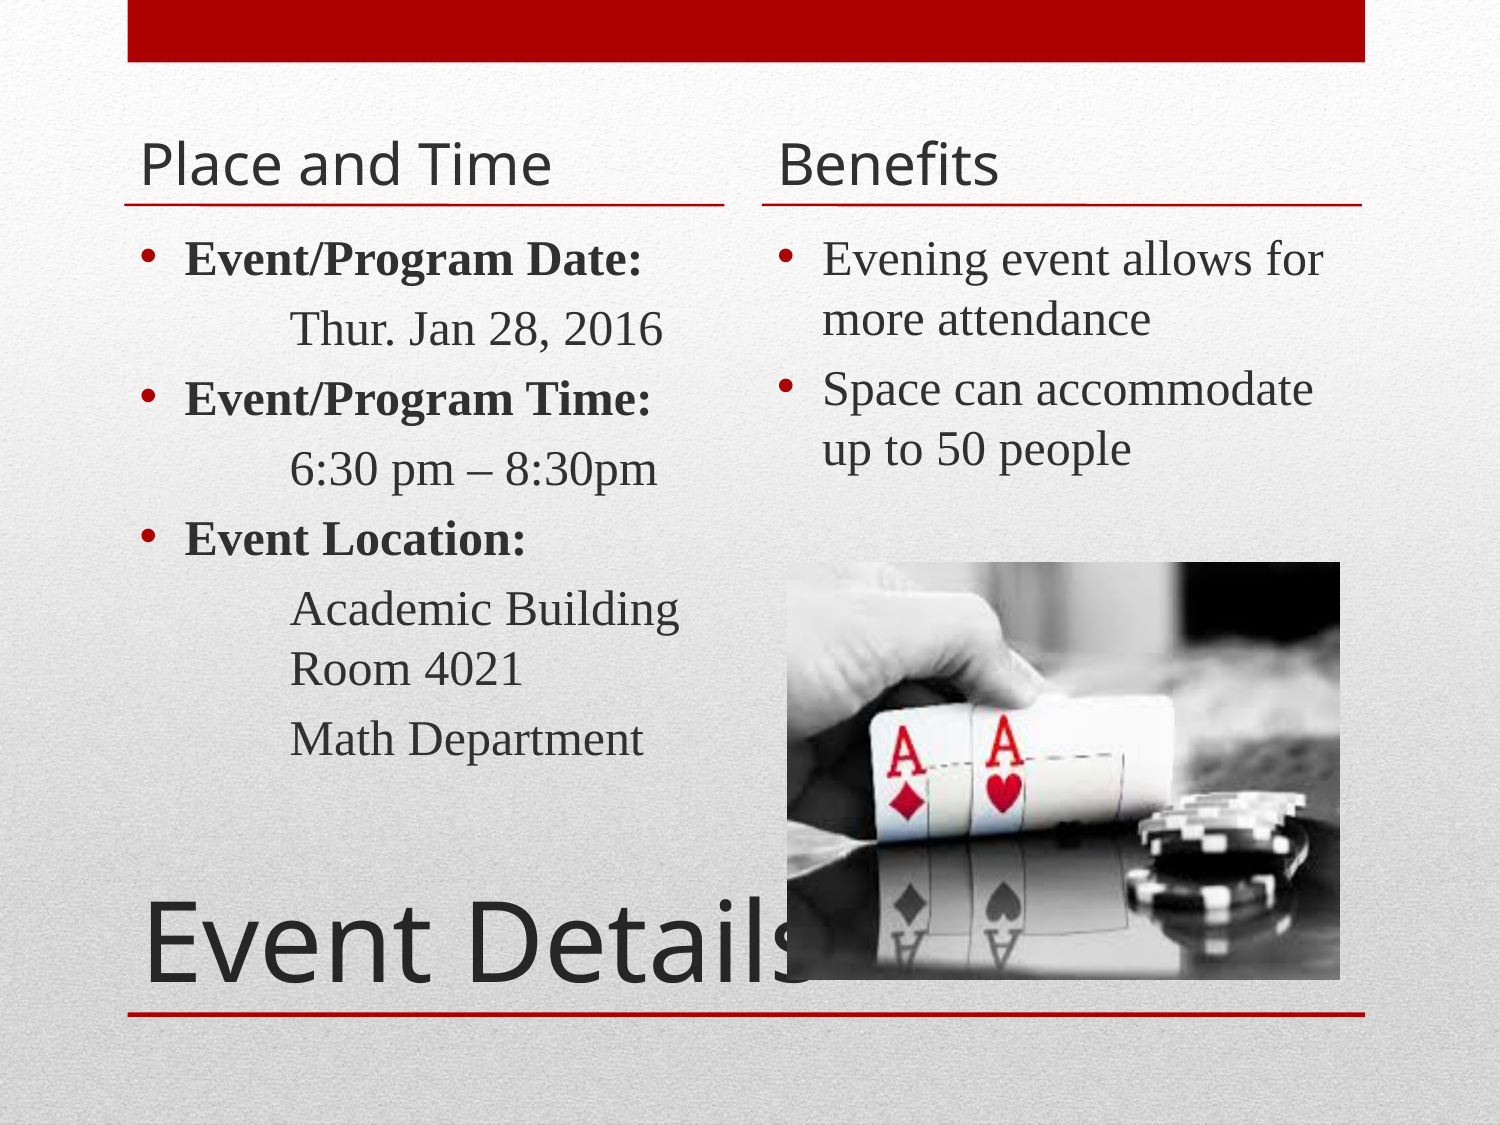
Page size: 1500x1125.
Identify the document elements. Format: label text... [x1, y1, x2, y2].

title Event Details [125, 750, 1238, 1013]
list Evening event allows for more attendance Space can accommodate up to 50 people [761, 218, 1362, 563]
list Place and Time [124, 99, 725, 205]
list Event/Program Date: Thur. Jan 28, 2016 Event/Program Time: 6:30 pm – 8:30pm Event Location: Academic Building Room 4021 Math Department [124, 218, 725, 863]
picture [787, 561, 1341, 981]
list Benefits [761, 99, 1362, 205]
